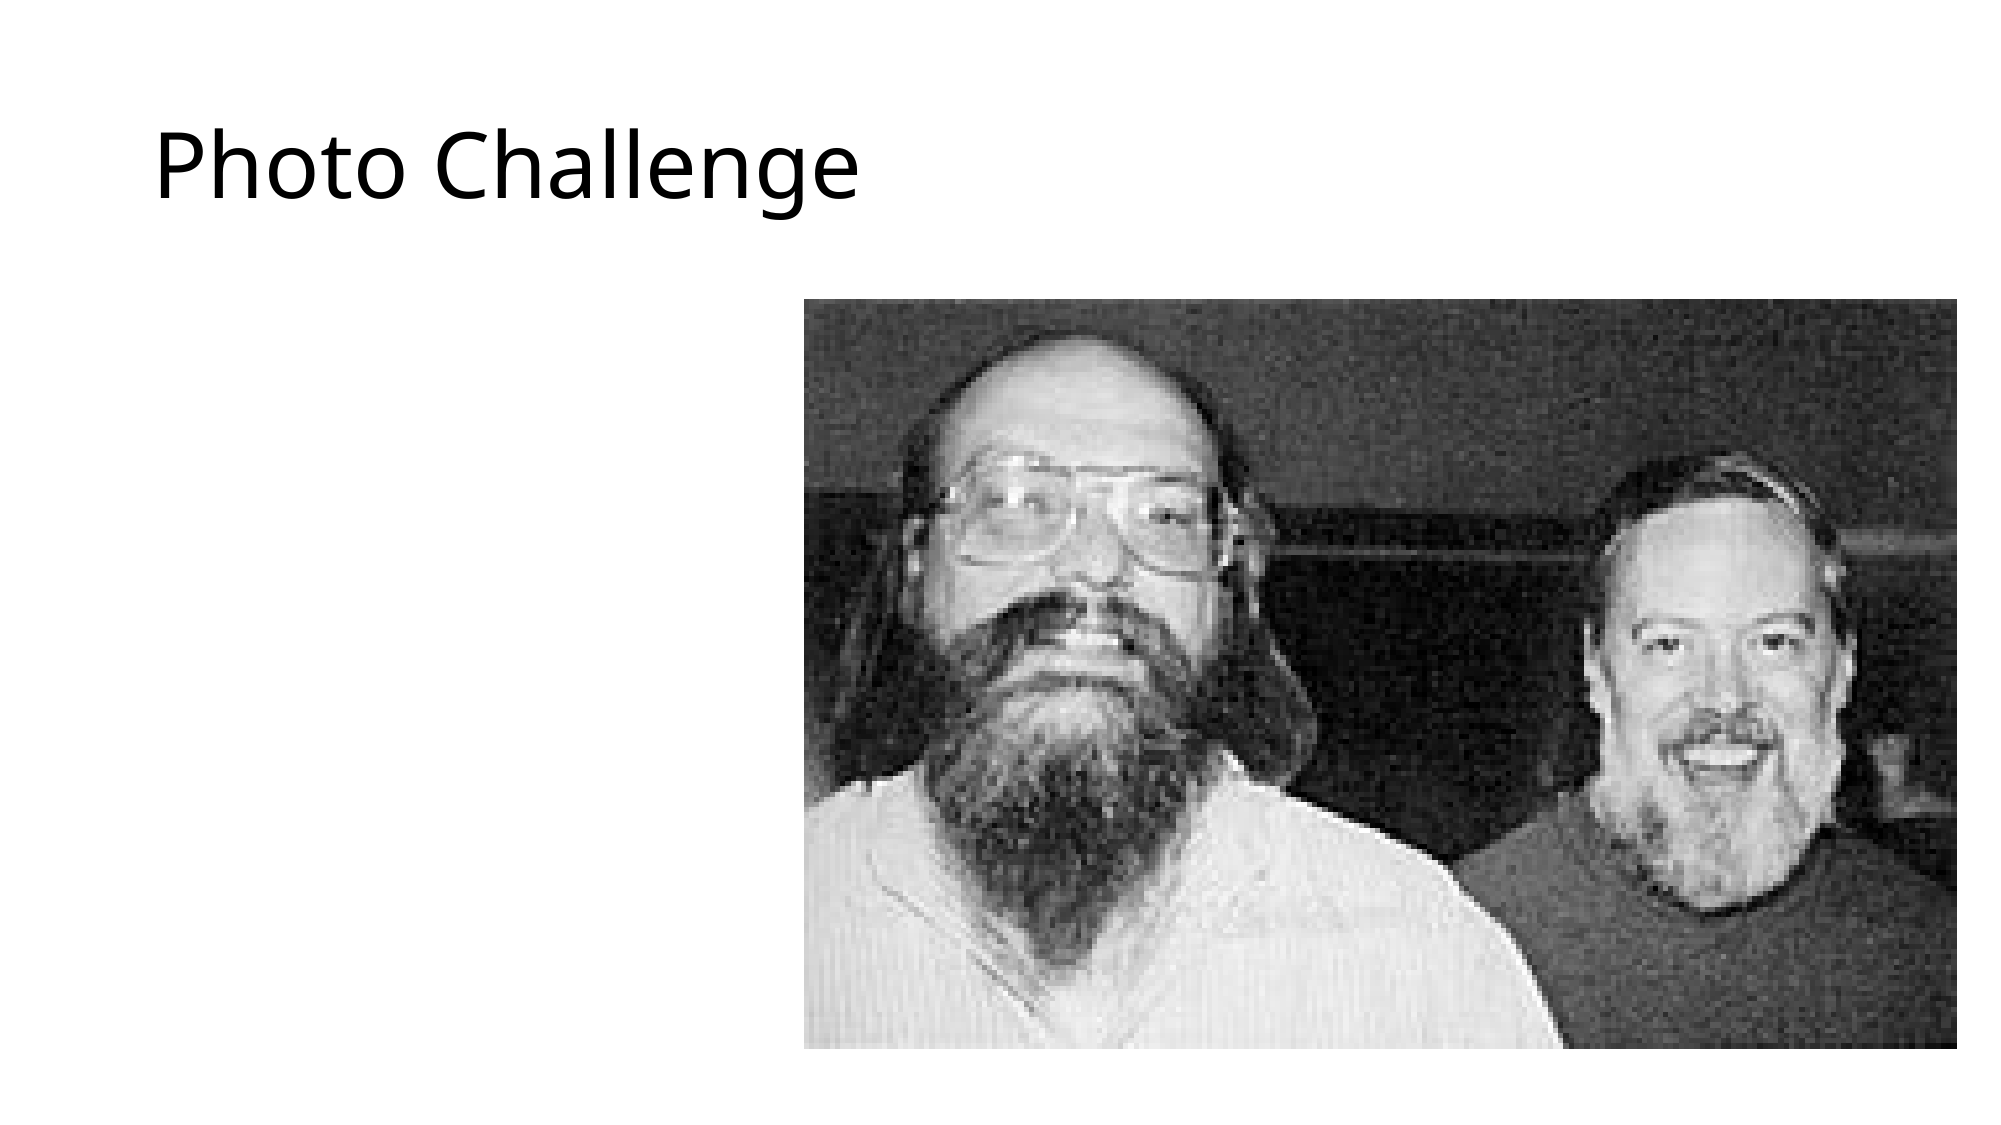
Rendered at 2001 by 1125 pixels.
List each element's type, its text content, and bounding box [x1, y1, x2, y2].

title Photo Challenge [137, 59, 1863, 278]
picture [804, 299, 1957, 1049]
